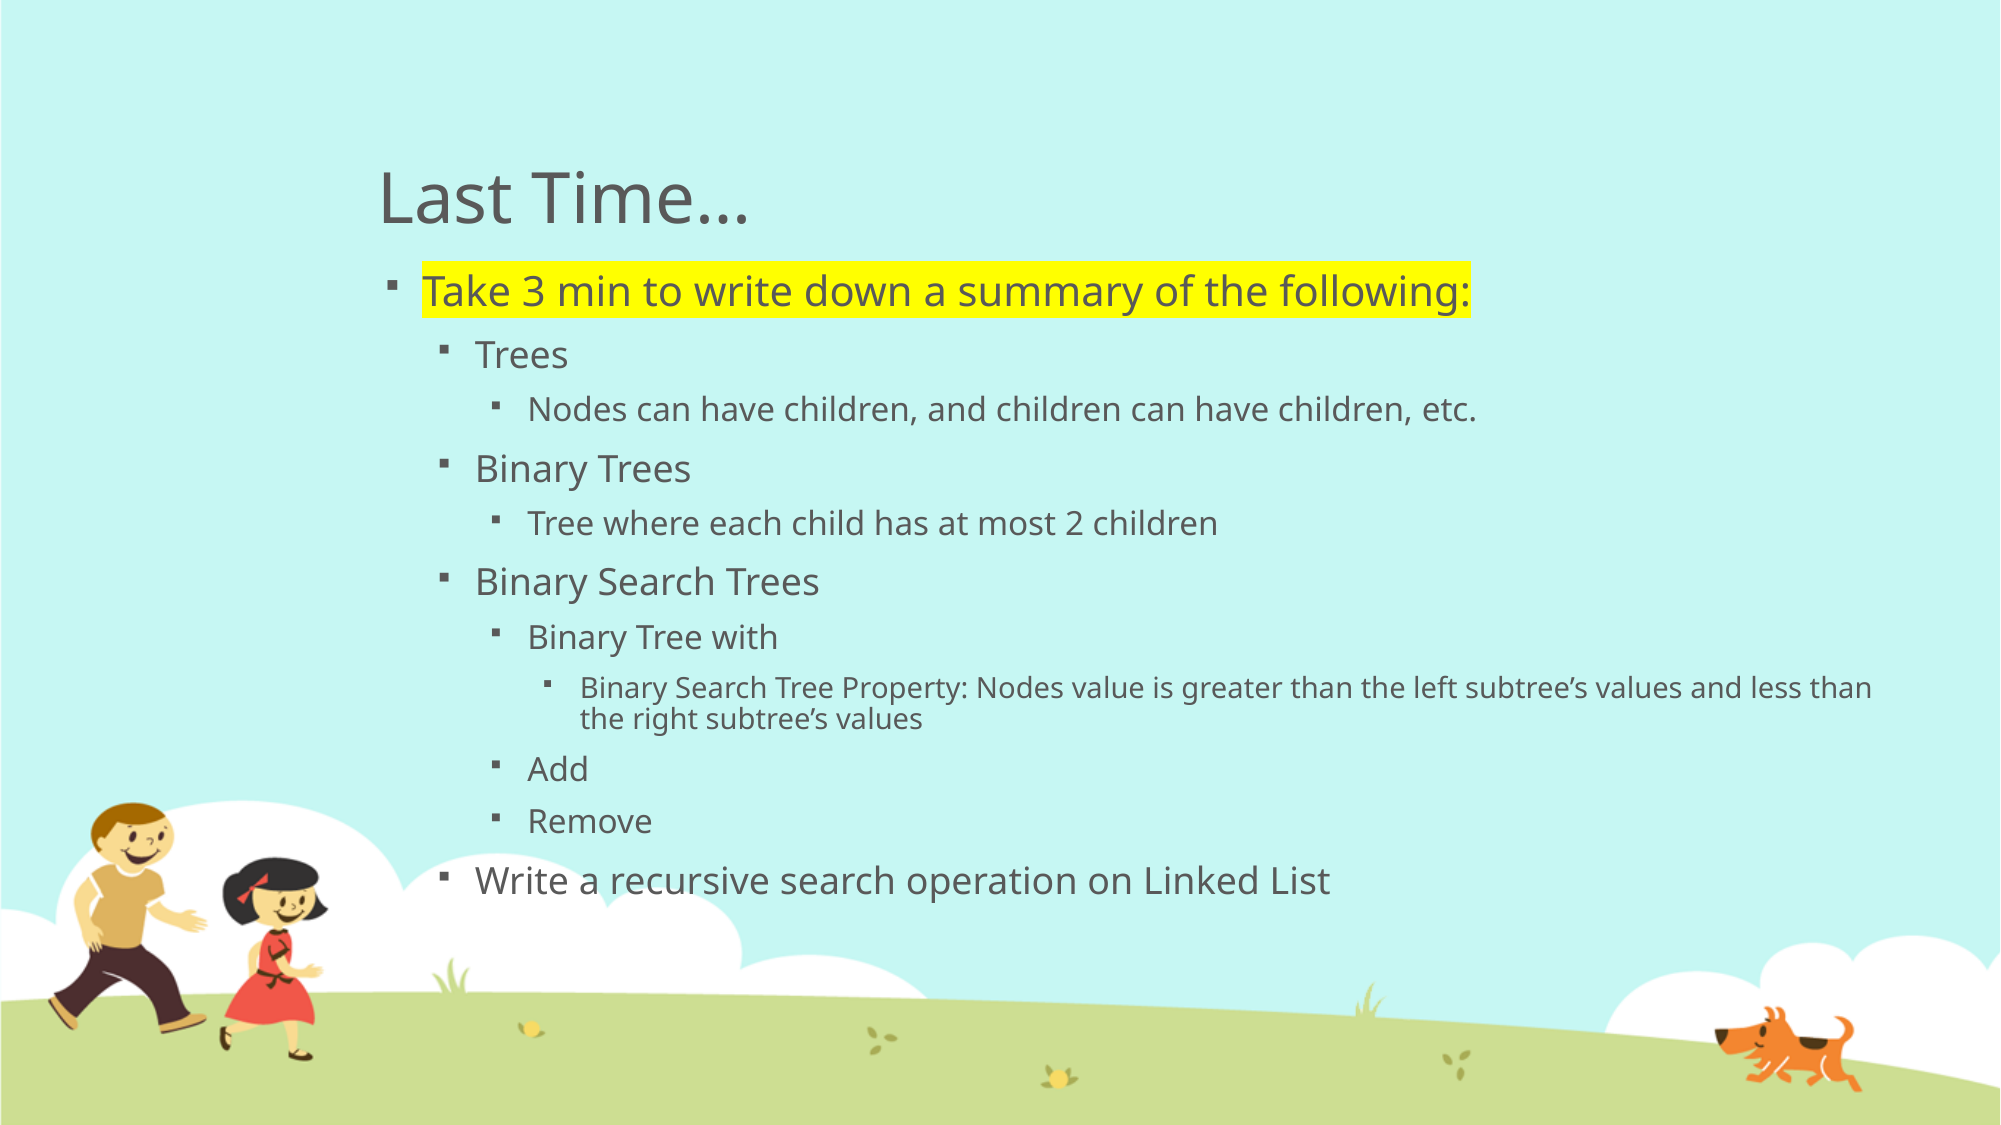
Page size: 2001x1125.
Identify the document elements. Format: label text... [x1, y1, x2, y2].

list Take 3 min to write down a summary of the following: Trees Nodes can have children, and children can have children, etc. Binary Trees Tree where each child has at most 2 children Binary Search Trees Binary Tree with Binary Search Tree Property: Nodes value is greater than the left subtree’s values and less than the right subtree’s values Add Remove Write a recursive search operation on Linked List [362, 262, 1900, 938]
title Last Time… [362, 50, 1900, 247]
picture [0, 0, 2001, 1125]
